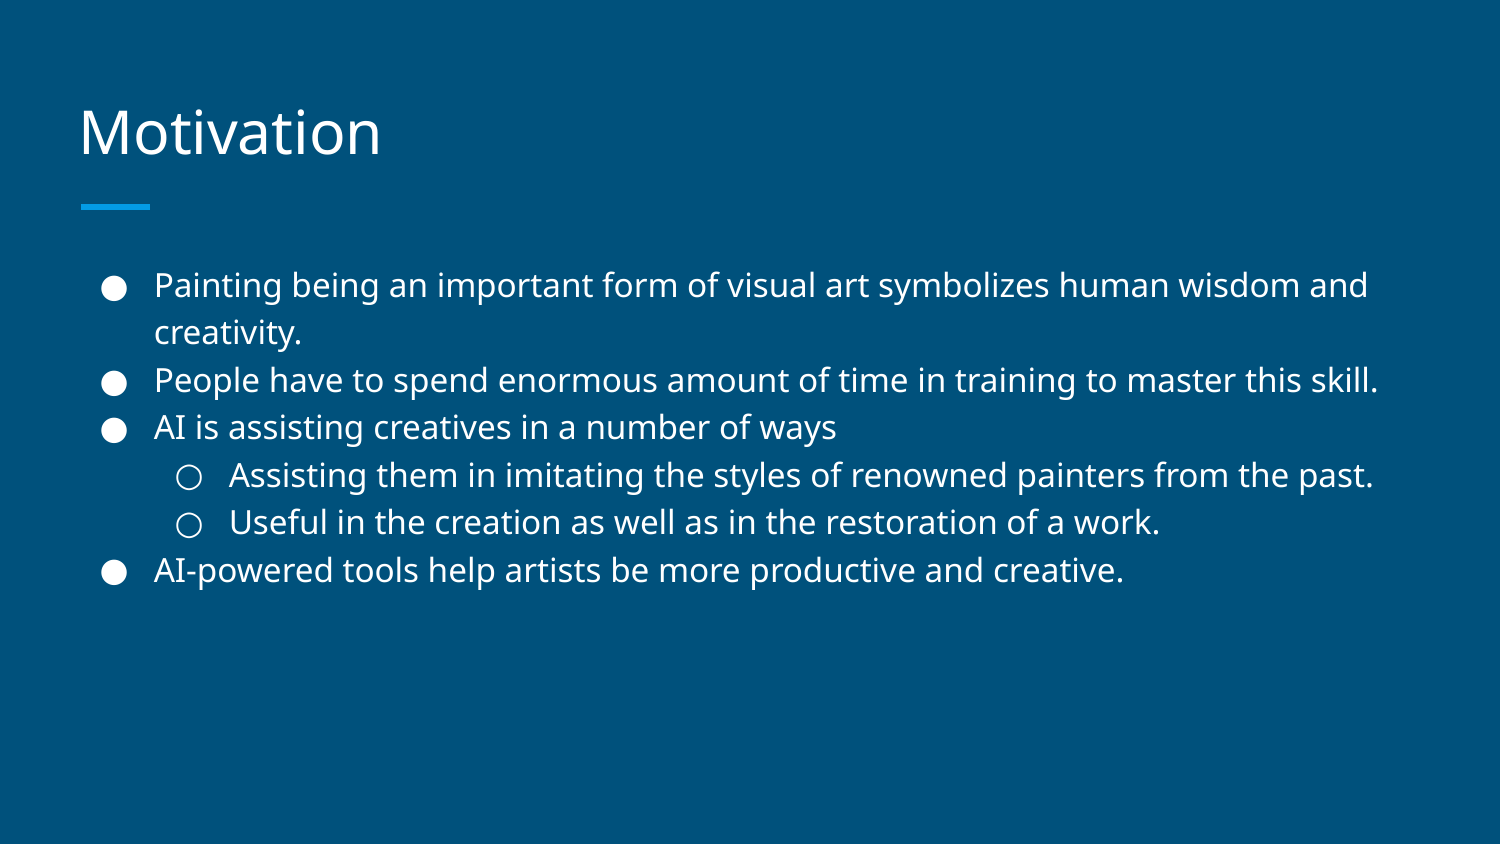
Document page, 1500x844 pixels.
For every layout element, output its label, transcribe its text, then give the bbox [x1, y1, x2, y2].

list Painting being an important form of visual art symbolizes human wisdom and creativity. People have to spend enormous amount of time in training to master this skill. AI is assisting creatives in a number of ways Assisting them in imitating the styles of renowned painters from the past. Useful in the creation as well as in the restoration of a work. AI-powered tools help artists be more productive and creative. [63, 244, 1437, 750]
title Motivation [63, 75, 1437, 188]
